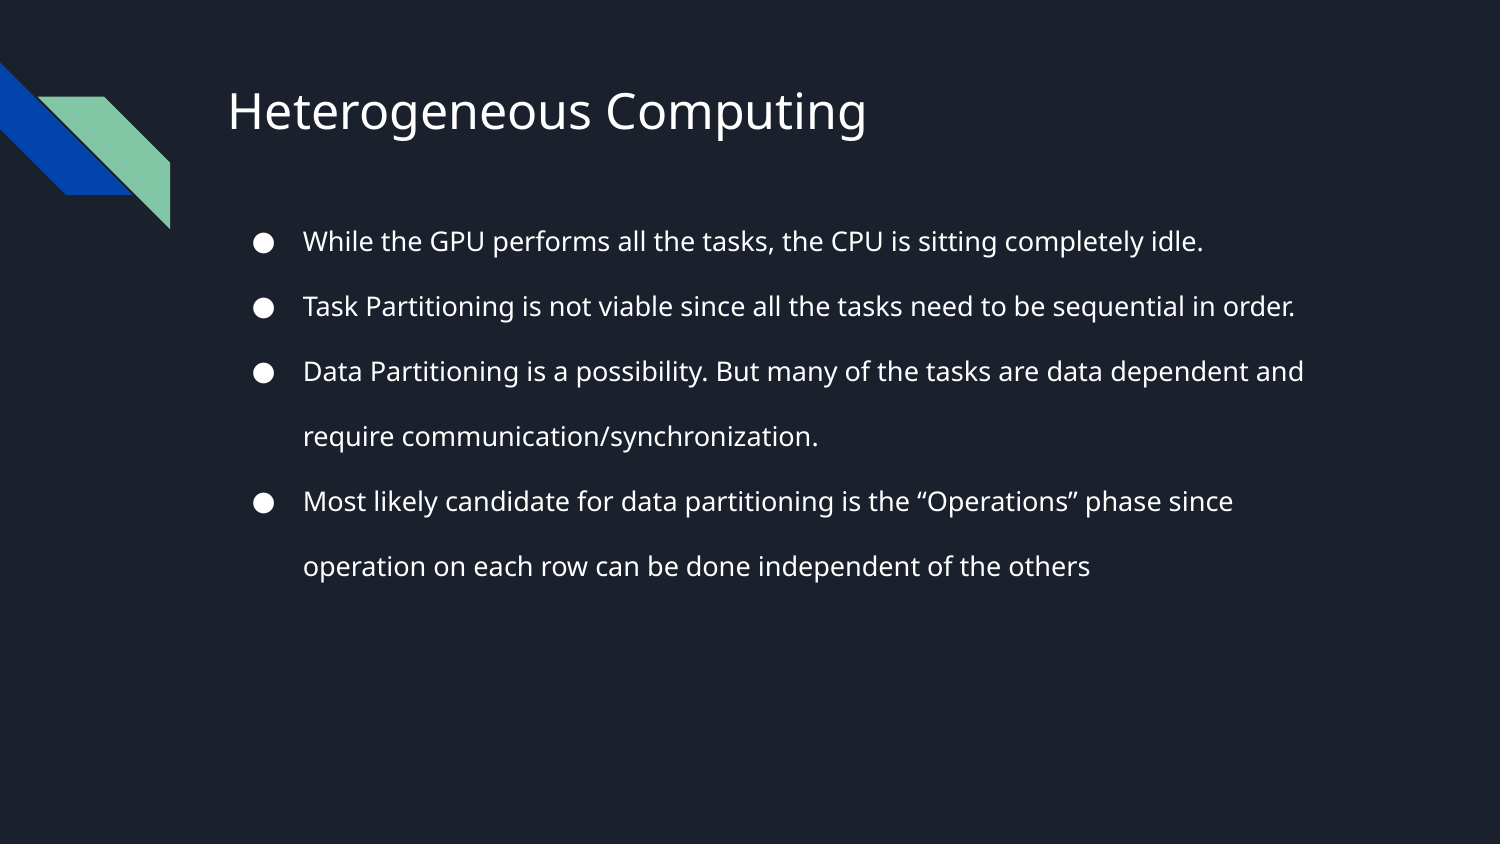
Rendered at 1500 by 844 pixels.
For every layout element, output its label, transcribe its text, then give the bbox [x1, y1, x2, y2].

title Heterogeneous Computing [212, 64, 1368, 153]
list While the GPU performs all the tasks, the CPU is sitting completely idle. Task Partitioning is not viable since all the tasks need to be sequential in order. Data Partitioning is a possibility. But many of the tasks are data dependent and require communication/synchronization. Most likely candidate for data partitioning is the “Operations” phase since operation on each row can be done independent of the others [212, 176, 1368, 735]
